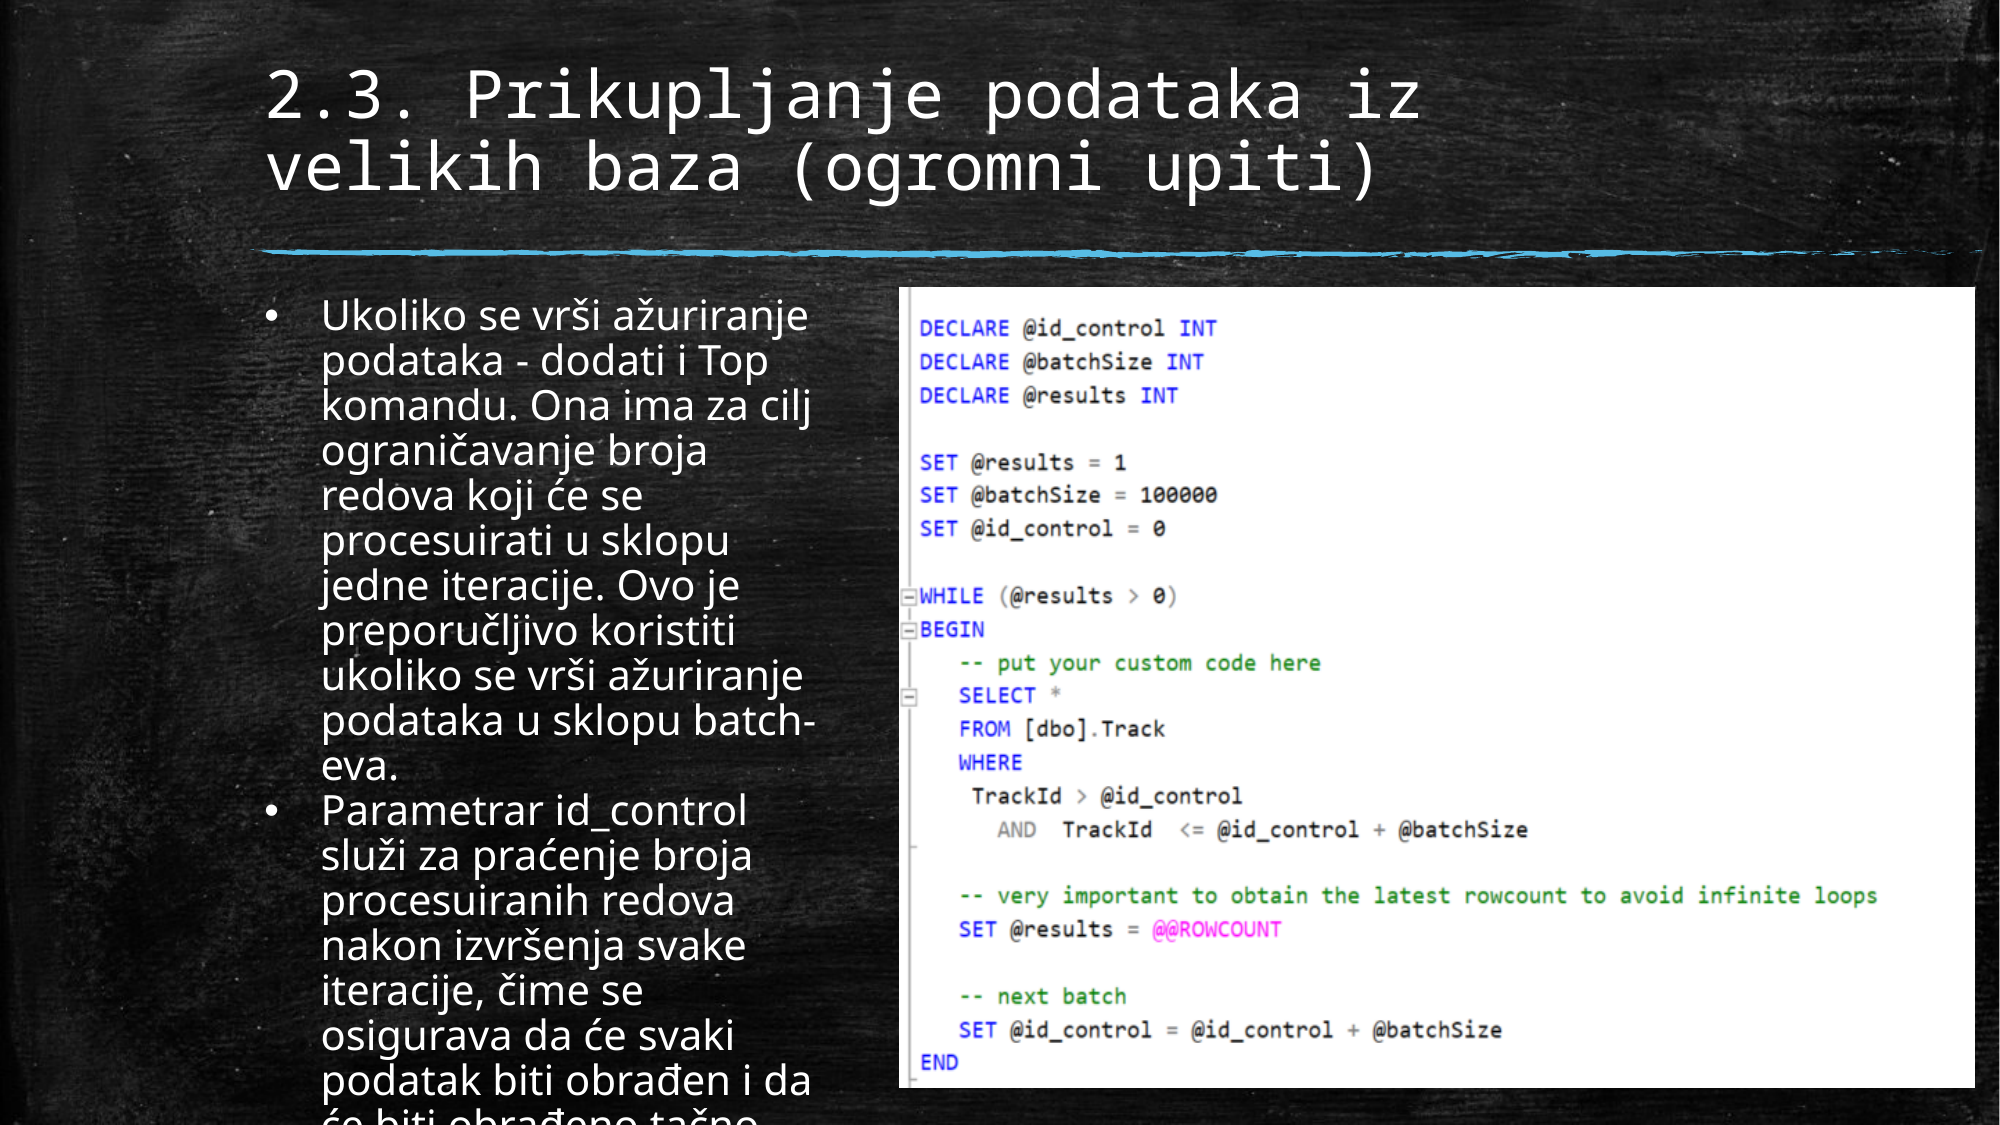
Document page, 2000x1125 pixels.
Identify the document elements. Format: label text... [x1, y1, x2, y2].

picture [899, 287, 1975, 1088]
title 2.3. Prikupljanje podataka iz velikih baza (ogromni upiti) [249, 45, 1750, 213]
text_box Ukoliko se vrši ažuriranje podataka - dodati i Top komandu. Ona ima za cilj ograničavanje broja redova koji će se procesuirati u sklopu jedne iteracije. Ovo je preporučljivo koristiti ukoliko se vrši ažuriranje podataka u sklopu batch-eva. Parametrar id_control služi za praćenje broja procesuiranih redova nakon izvršenja svake iteracije, čime se osigurava da će svaki podatak biti obrađen i da će biti obrađeno tačno onoliko podataka koliko postoji u tabeli. [249, 287, 850, 1125]
